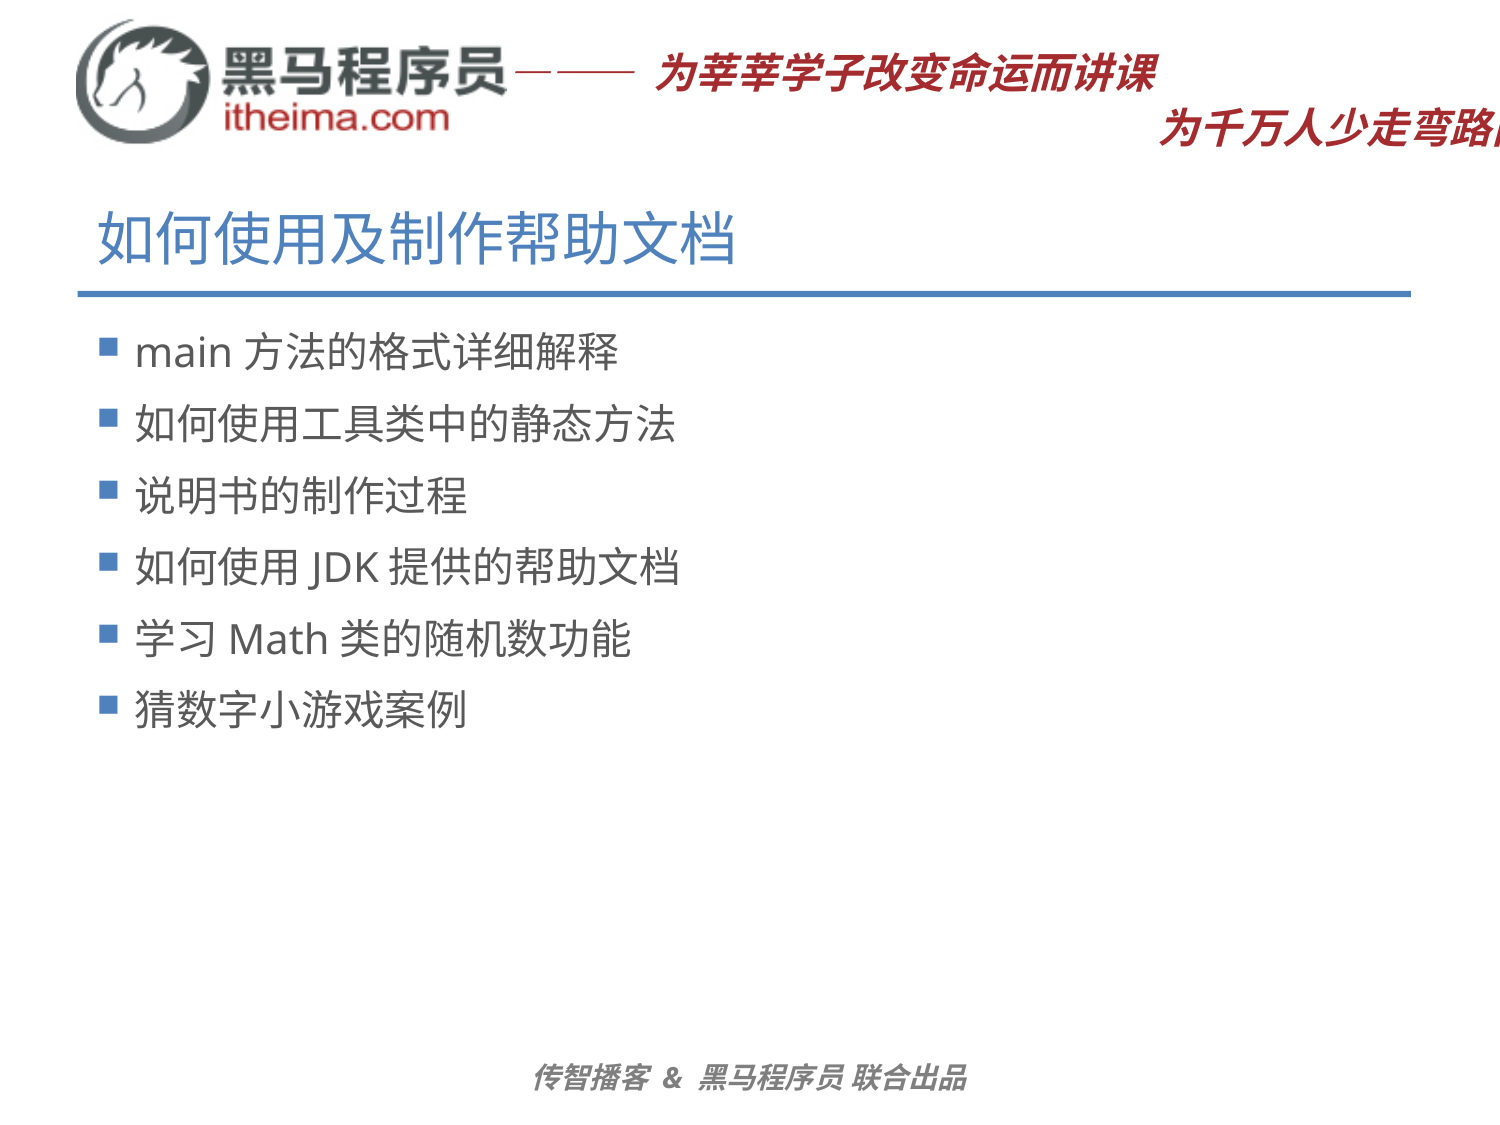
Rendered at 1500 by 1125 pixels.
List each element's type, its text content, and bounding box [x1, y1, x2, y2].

list main方法的格式详细解释 如何使用工具类中的静态方法 说明书的制作过程 如何使用JDK提供的帮助文档 学习Math类的随机数功能 猜数字小游戏案例 [81, 313, 1416, 1025]
picture [76, 0, 507, 161]
title 如何使用及制作帮助文档 [81, 162, 1416, 280]
